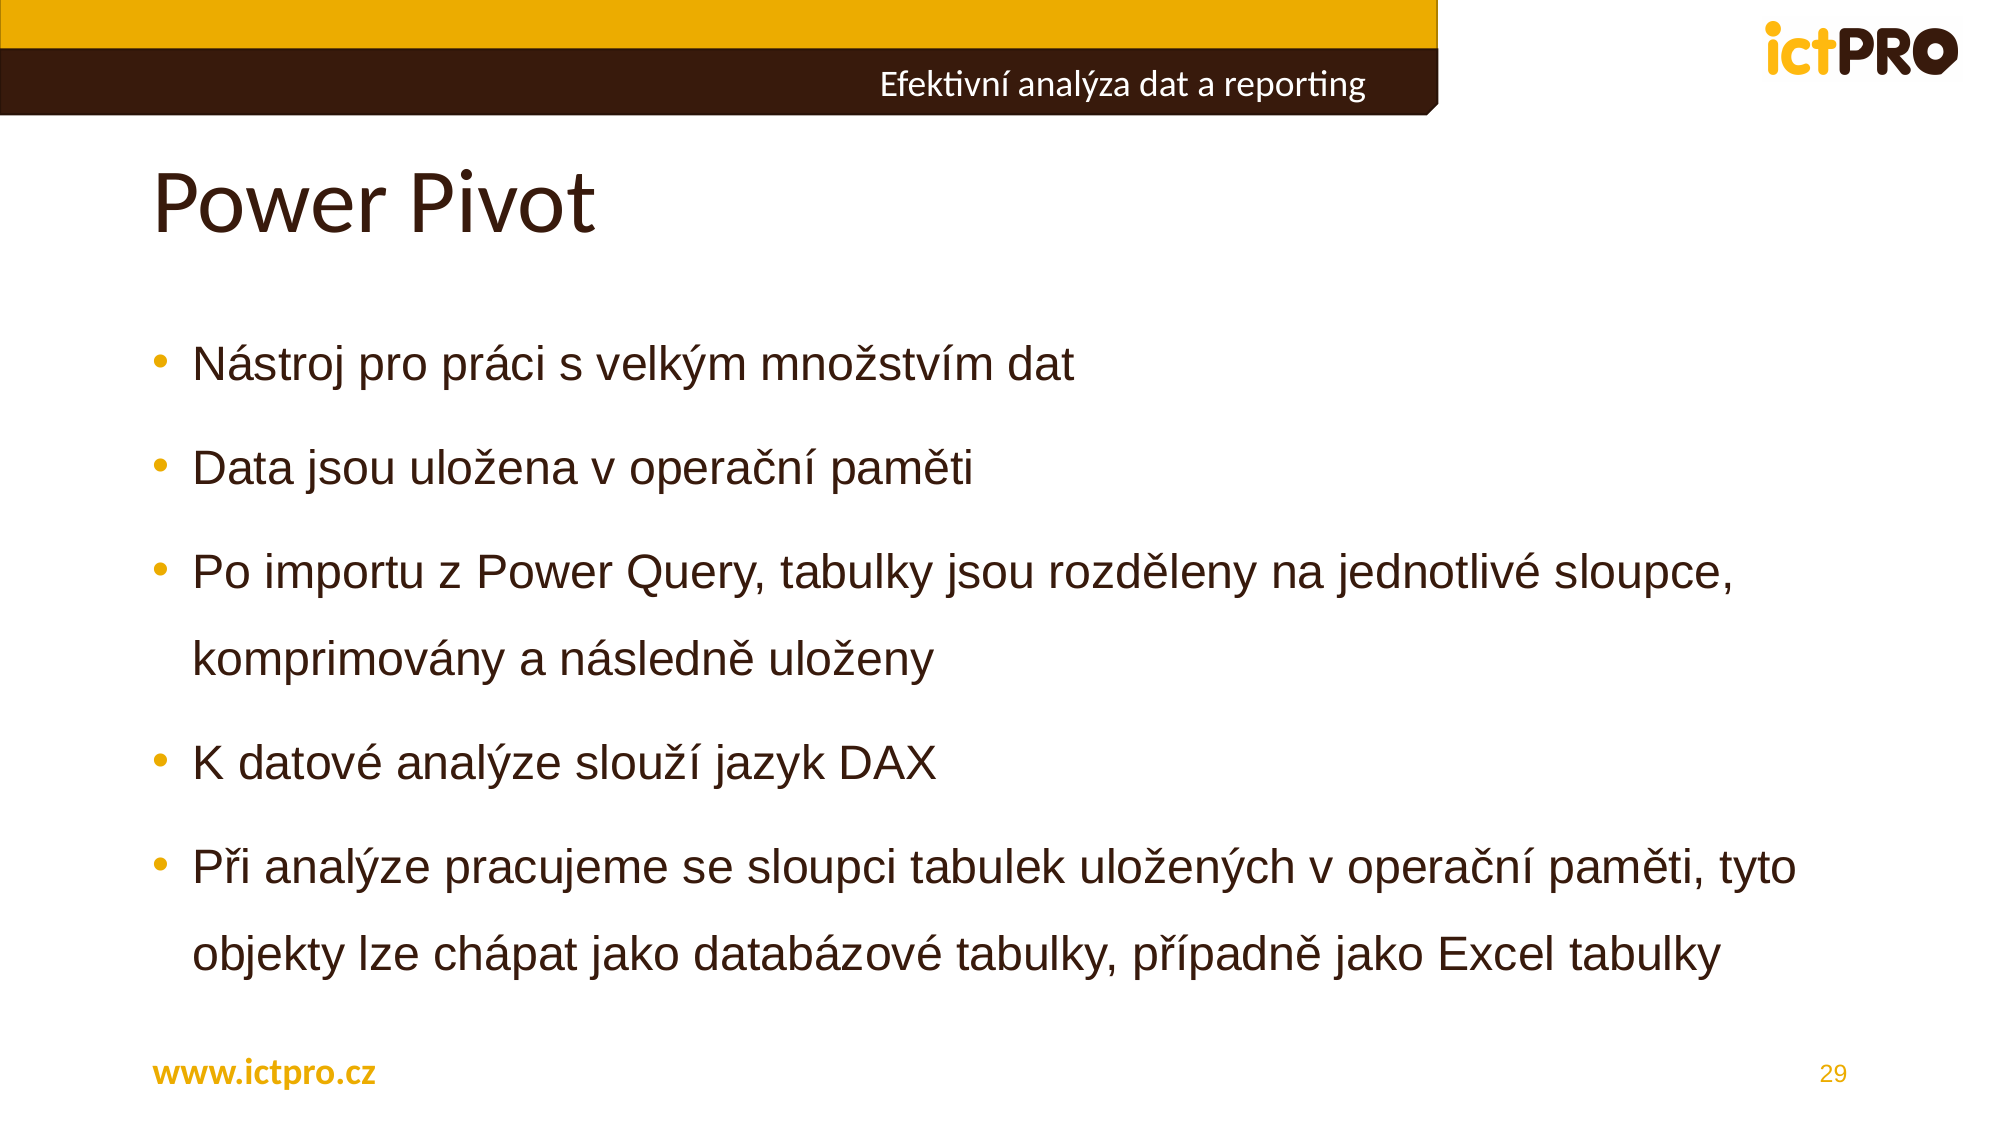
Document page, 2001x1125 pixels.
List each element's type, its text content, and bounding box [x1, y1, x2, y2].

title Power Pivot [137, 128, 1863, 278]
list Nástroj pro práci s velkým množstvím dat Data jsou uložena v operační paměti Po importu z Power Query, tabulky jsou rozděleny na jednotlivé sloupce, komprimovány a následně uloženy K datové analýze slouží jazyk DAX Při analýze pracujeme se sloupci tabulek uložených v operační paměti, tyto objekty lze chápat jako databázové tabulky, případně jako Excel tabulky [137, 295, 1863, 997]
slide_number 29 [1412, 1042, 1863, 1103]
footer www.ictpro.cz [137, 1039, 813, 1100]
picture [1762, 16, 1963, 82]
